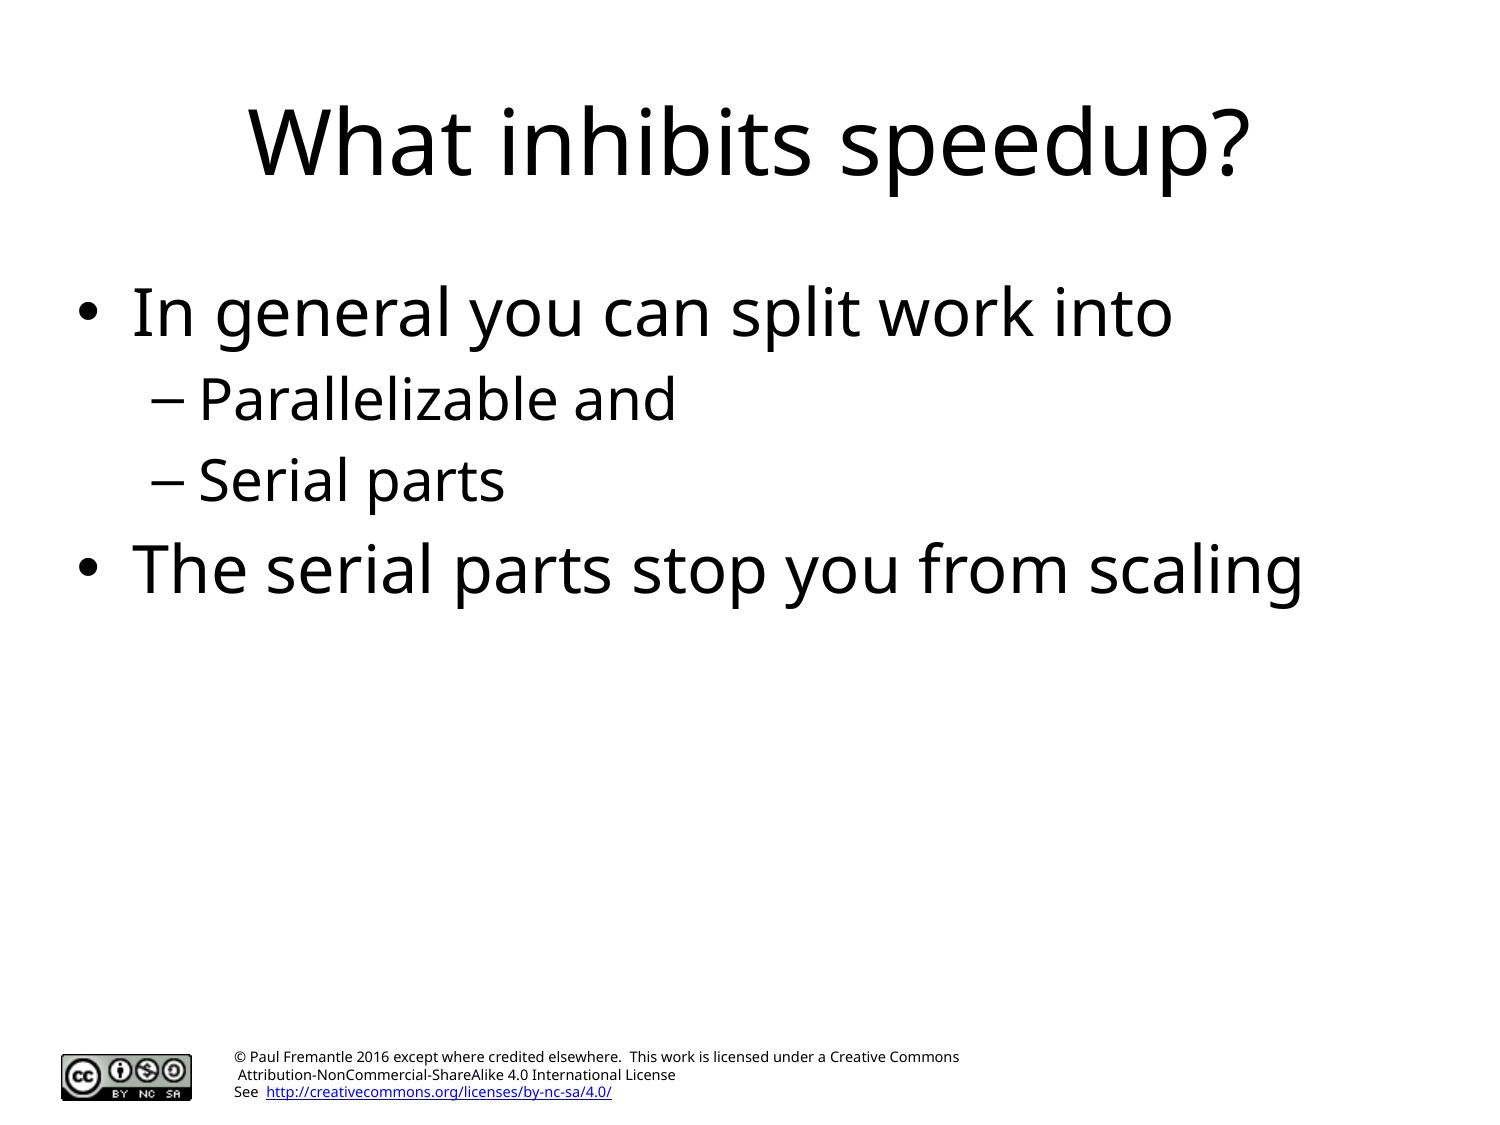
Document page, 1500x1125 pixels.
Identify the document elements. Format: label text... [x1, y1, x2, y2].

list In general you can split work into Parallelizable and Serial parts The serial parts stop you from scaling [61, 262, 1412, 1005]
picture [61, 1054, 192, 1101]
title What inhibits speedup? [75, 45, 1425, 233]
